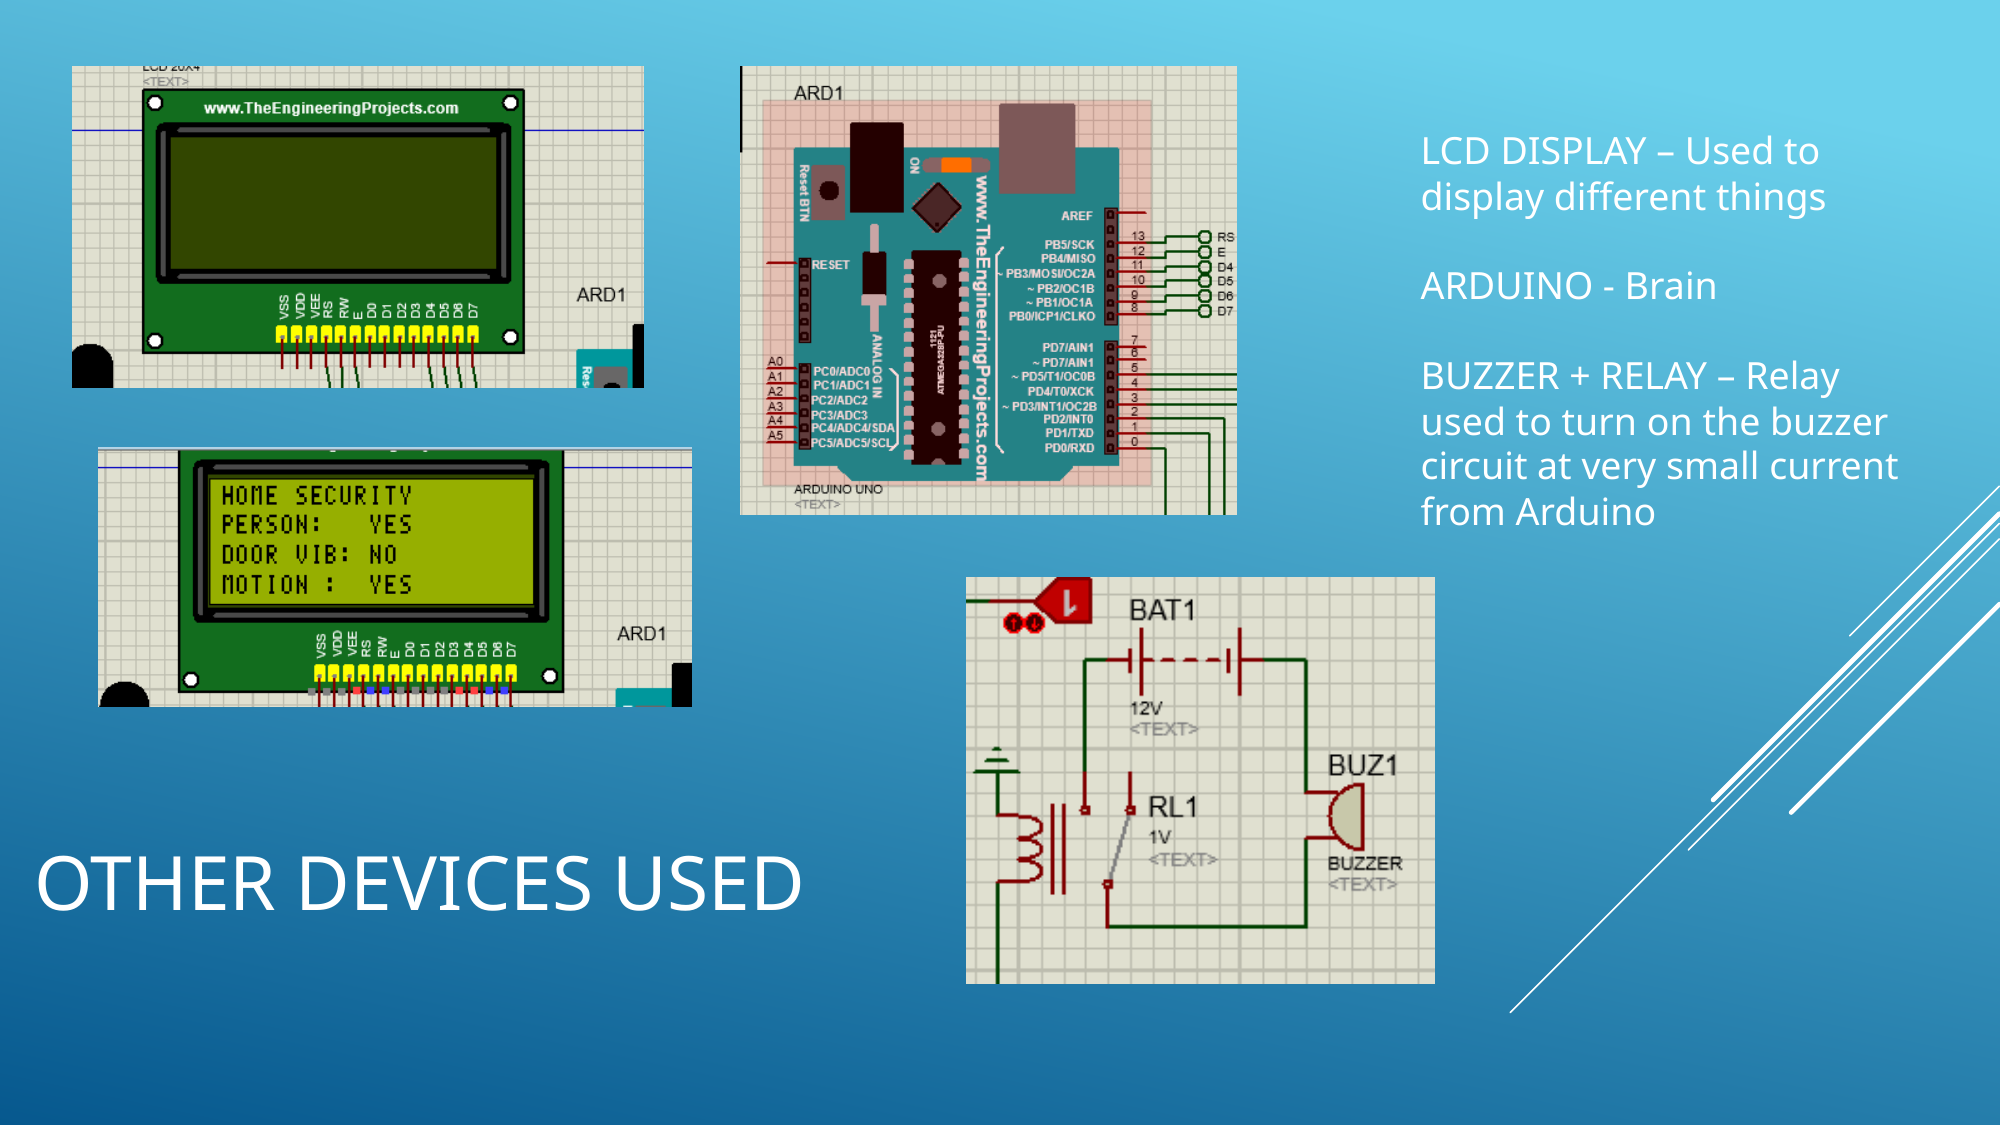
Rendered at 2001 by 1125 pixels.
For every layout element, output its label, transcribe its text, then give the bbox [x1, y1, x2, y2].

picture [97, 447, 693, 707]
picture [965, 576, 1435, 984]
text_box LCD DISPLAY – Used to display different things ARDUINO - Brain BUZZER + RELAY – Relay used to turn on the buzzer circuit at very small current from Arduino [1405, 120, 1928, 585]
picture [72, 66, 644, 389]
picture [739, 66, 1237, 515]
title OTHER DEVICES USED [19, 756, 1420, 1004]
